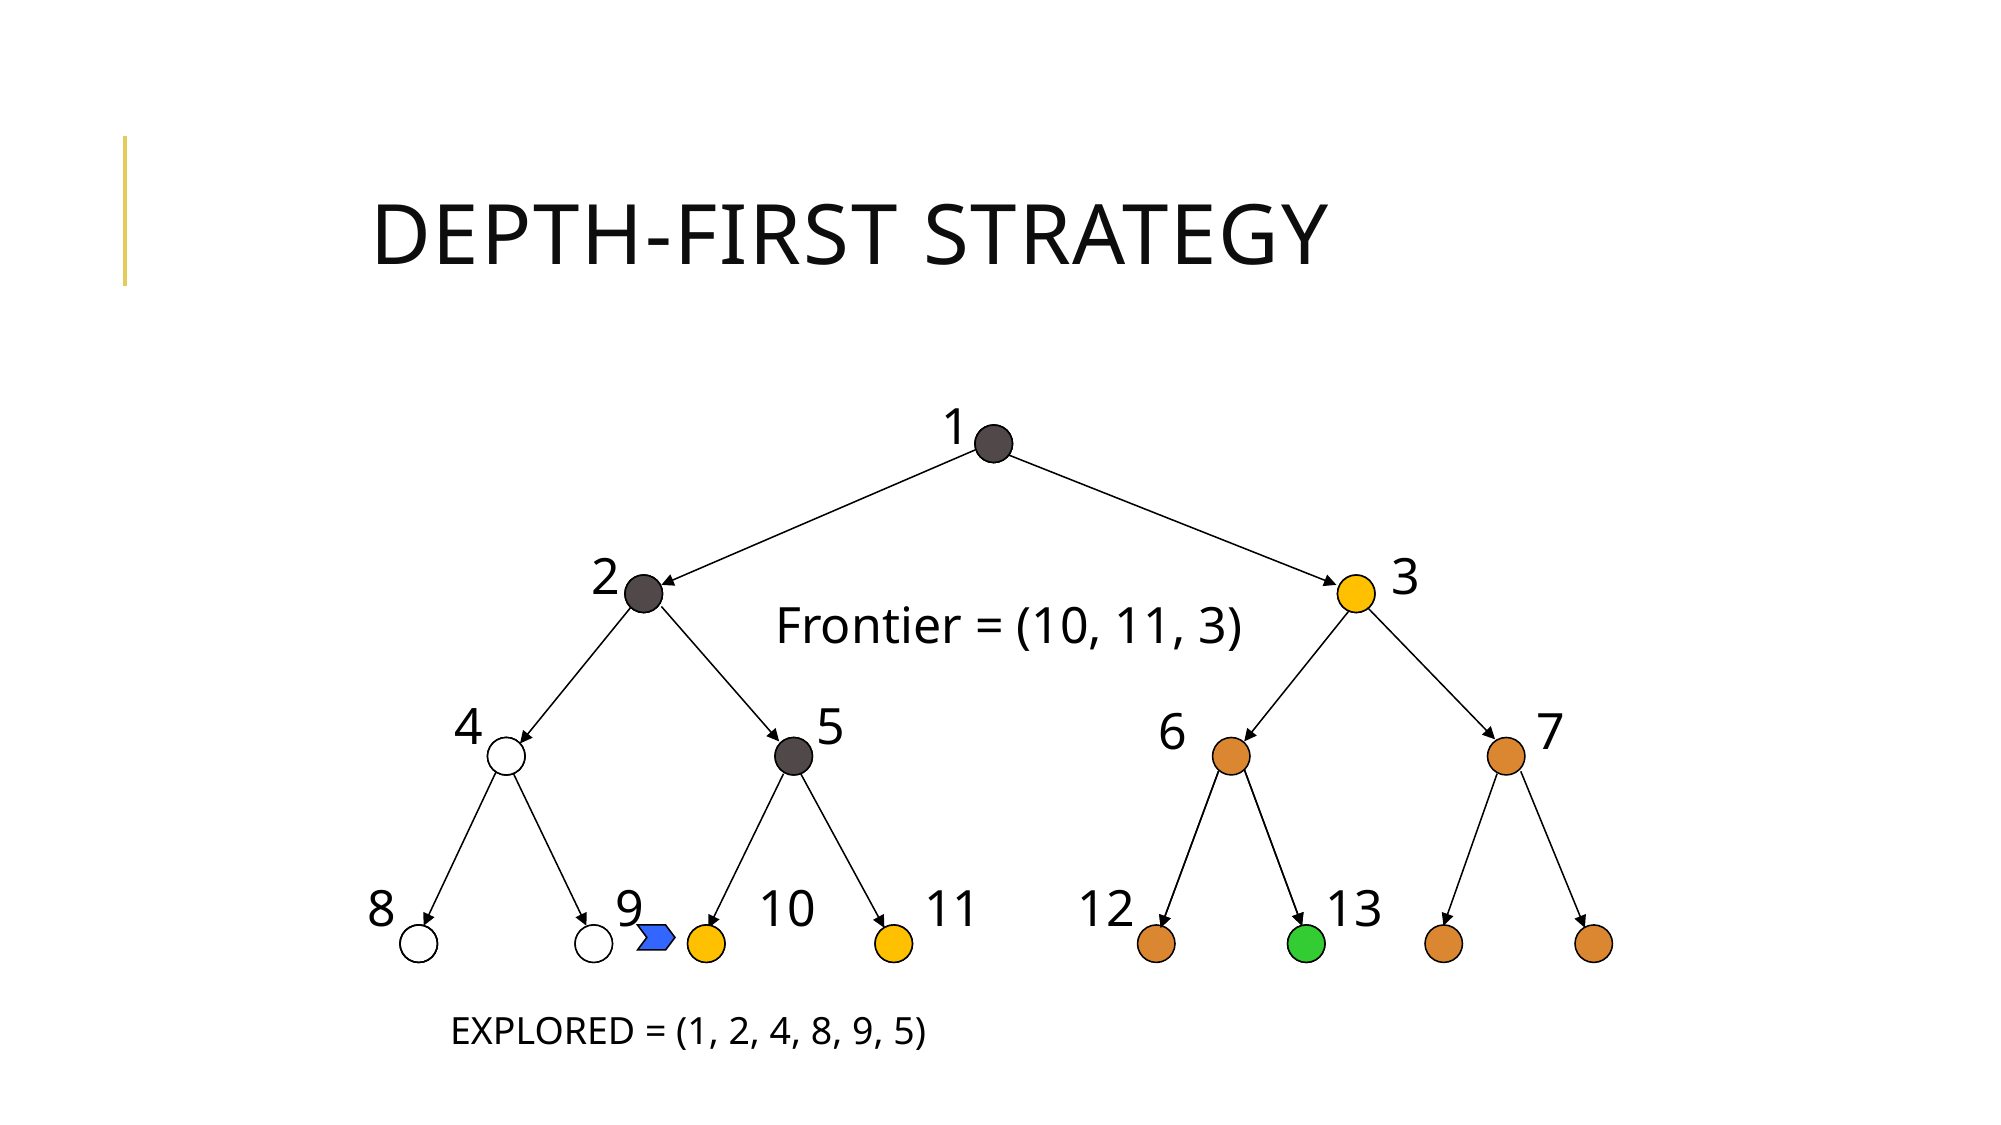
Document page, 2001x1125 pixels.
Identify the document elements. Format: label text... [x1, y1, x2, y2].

text_box 1 [926, 387, 986, 419]
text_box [399, 424, 1613, 963]
title Depth-First Strategy [355, 146, 1631, 335]
text_box 8 [352, 869, 392, 945]
text_box EXPLORED = (1, 2, 4, 8, 9, 5) [435, 999, 970, 1060]
